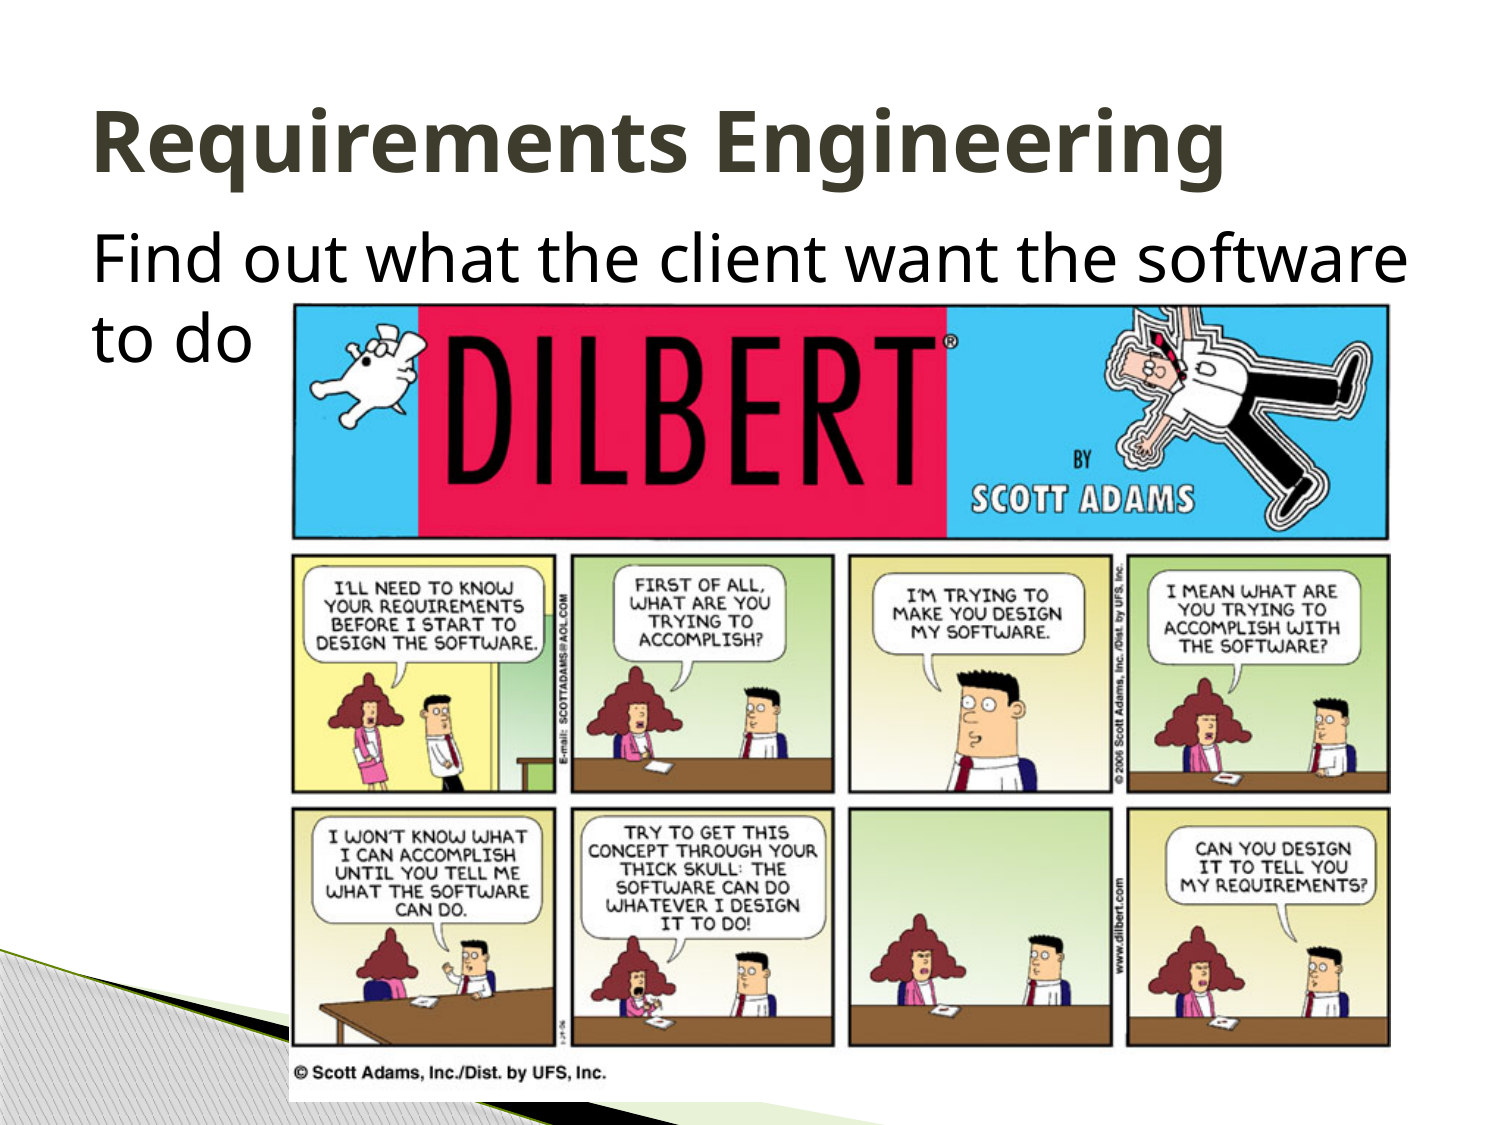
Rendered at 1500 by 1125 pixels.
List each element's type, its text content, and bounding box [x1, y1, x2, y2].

picture [289, 302, 1391, 1102]
title Requirements Engineering [75, 45, 1425, 233]
text_box Find out what the client want the software to do [76, 208, 1447, 383]
